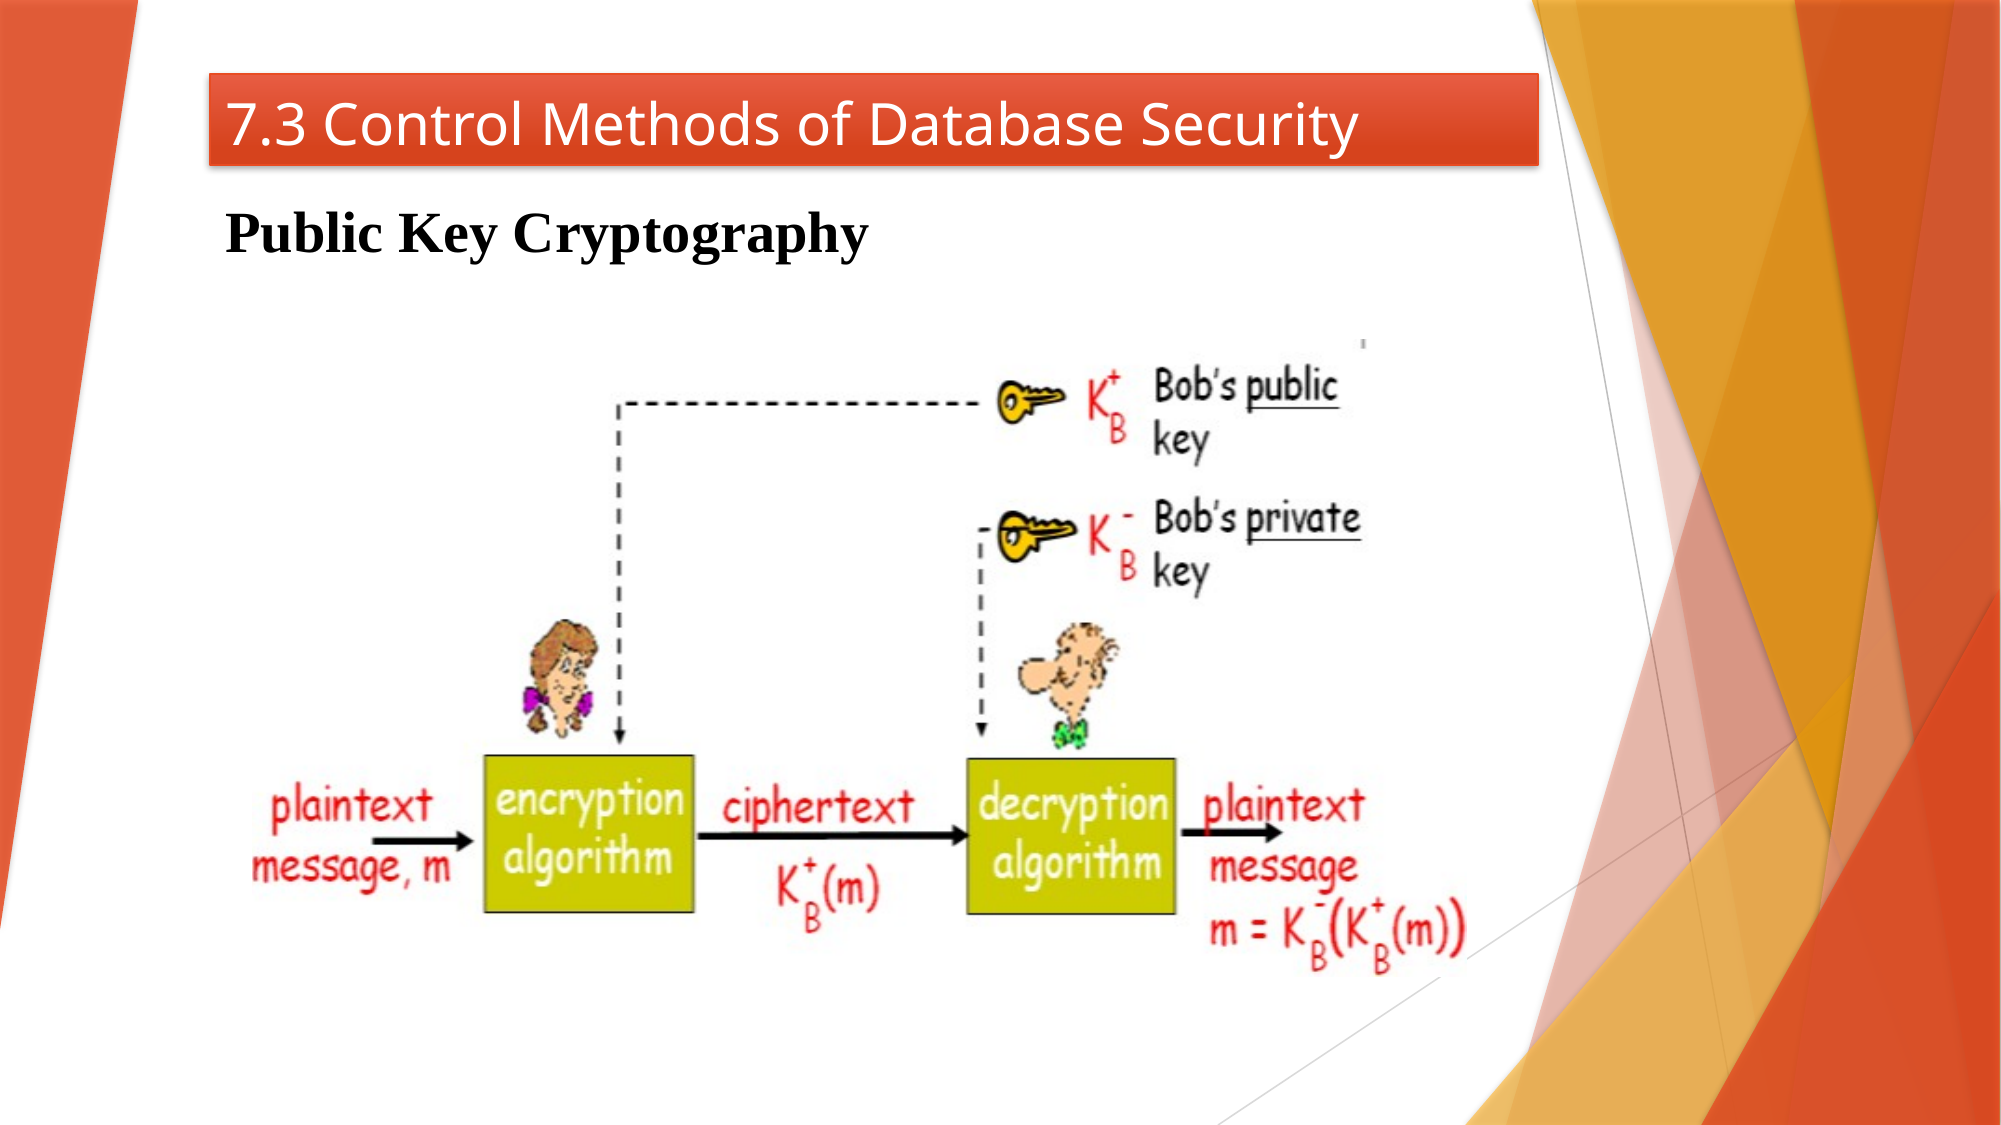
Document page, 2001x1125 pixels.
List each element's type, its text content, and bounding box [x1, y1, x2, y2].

title 7.3 Control Methods of Database Security [209, 73, 1539, 166]
picture [252, 338, 1467, 977]
subtitle Public Key Cryptography [210, 186, 1538, 1006]
